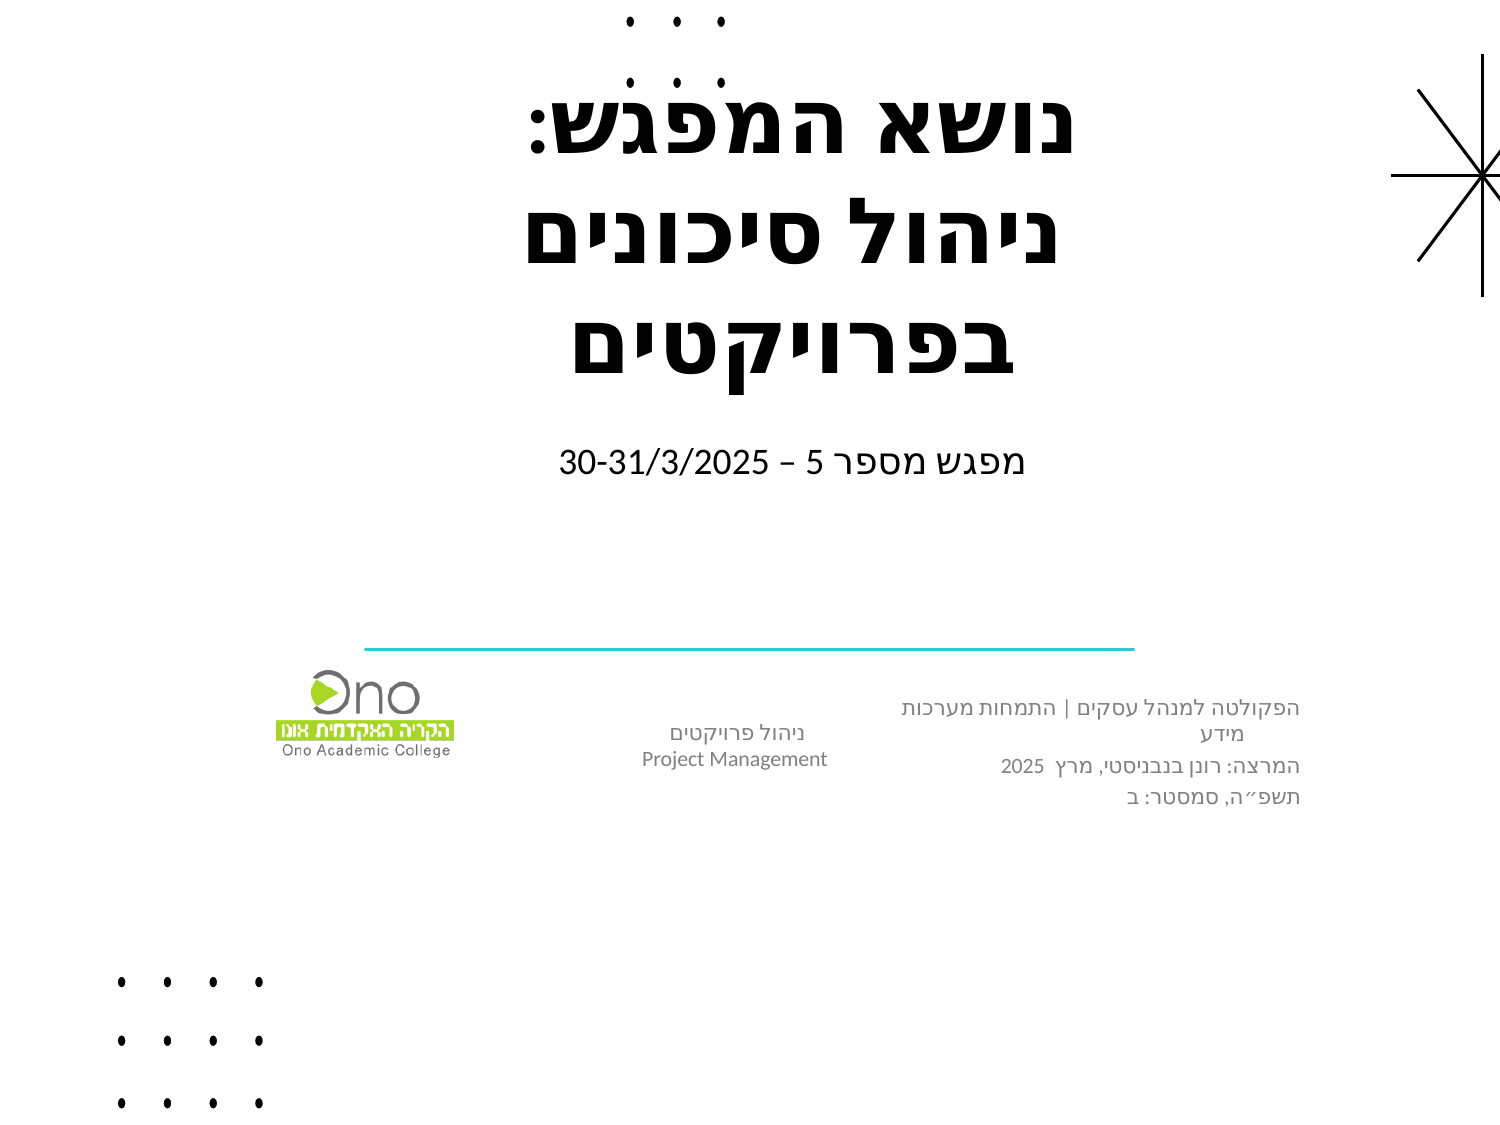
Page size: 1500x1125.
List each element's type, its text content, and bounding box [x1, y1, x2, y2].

picture [275, 670, 454, 758]
title נושא המפגש: ניהול סיכונים בפרויקטים מפגש מספר 5 – 30-31/3/2025 [299, 195, 1286, 494]
text_box ניהול פרויקטים Project Management [523, 706, 976, 857]
subtitle הפקולטה למנהל עסקים | התמחות מערכות מידע המרצה: רונן בנבניסטי, מרץ 2025 תשפ״ה, סמסטר: ב [870, 681, 1313, 833]
